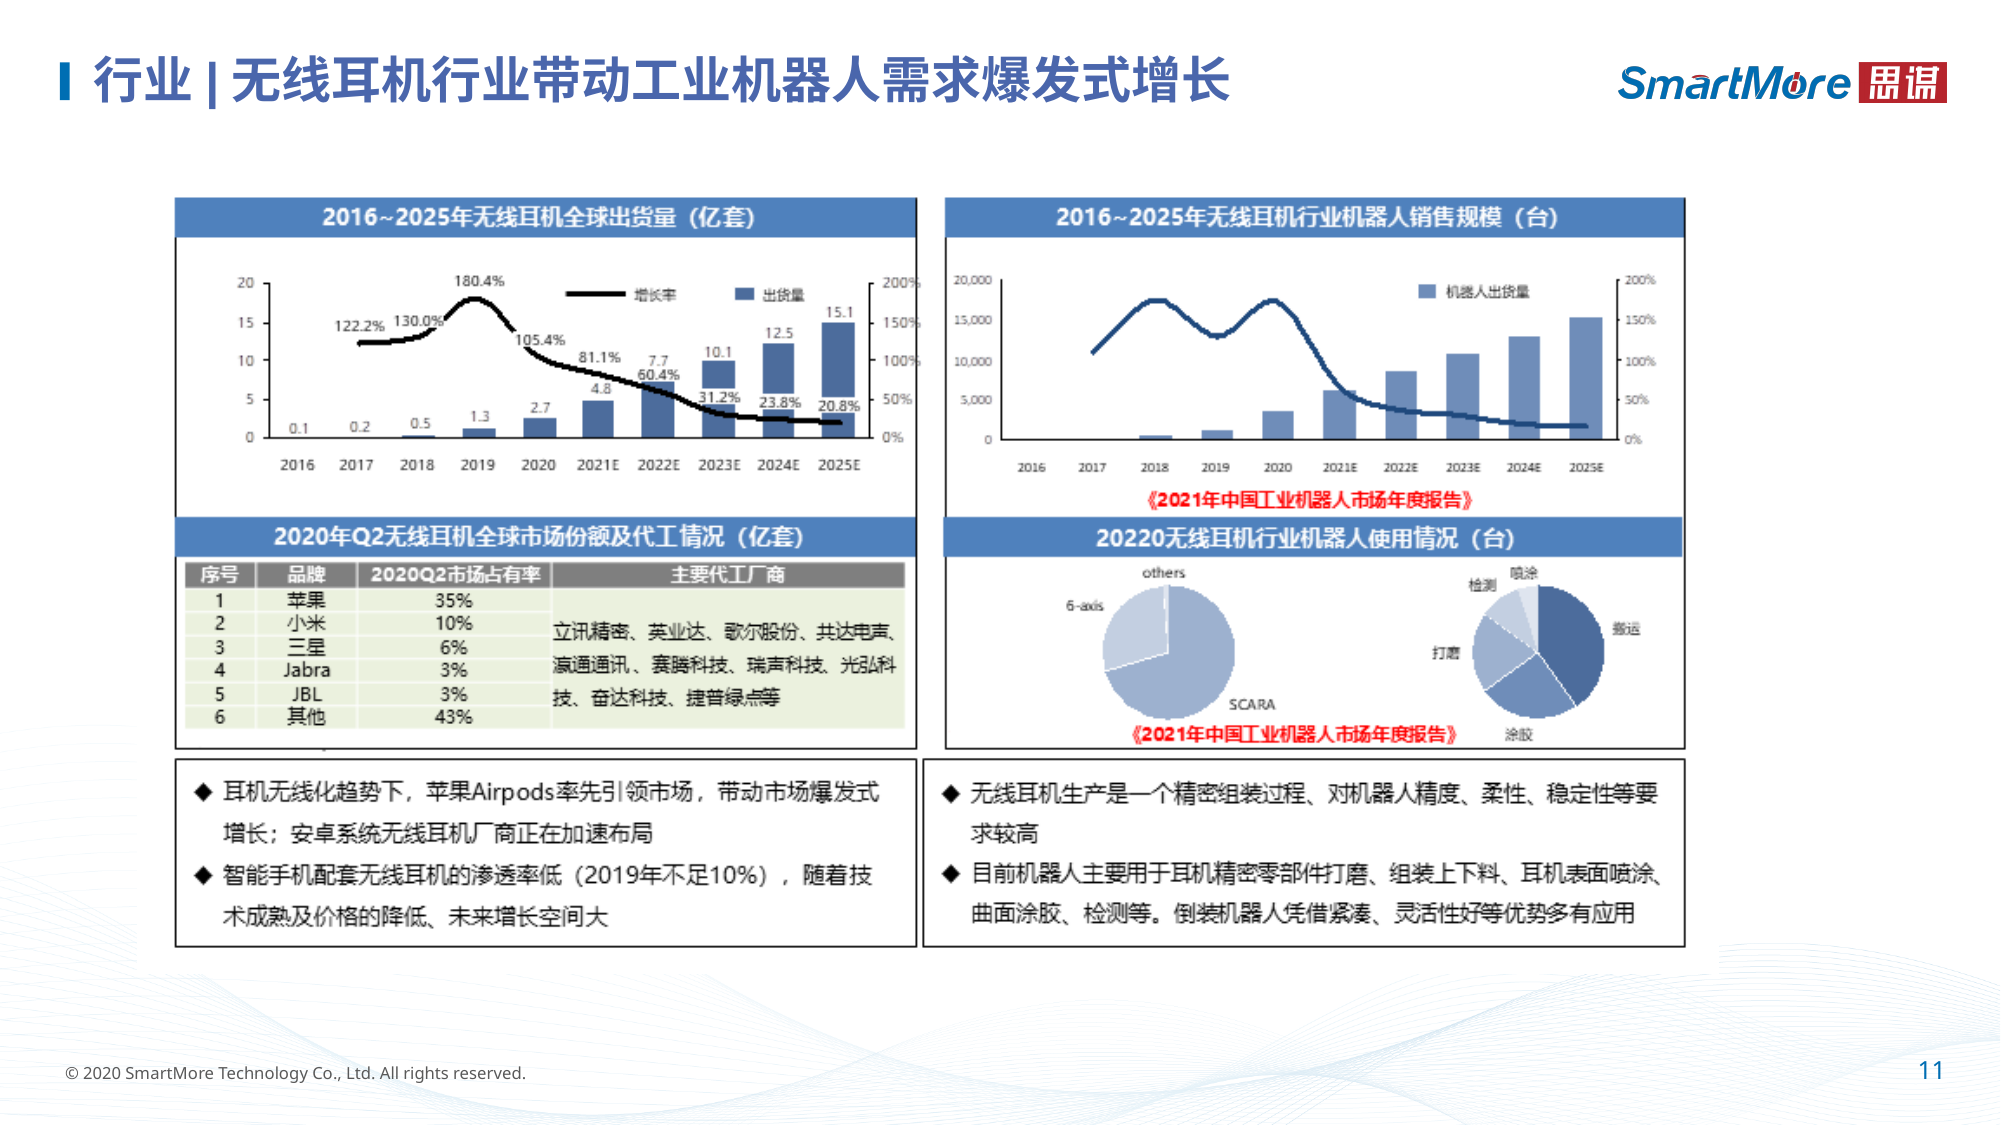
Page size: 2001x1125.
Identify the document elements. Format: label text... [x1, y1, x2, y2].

title 行业|无线耳机行业带动工业机器人需求爆发式增长 [78, 47, 1565, 115]
picture [0, 0, 2001, 1125]
